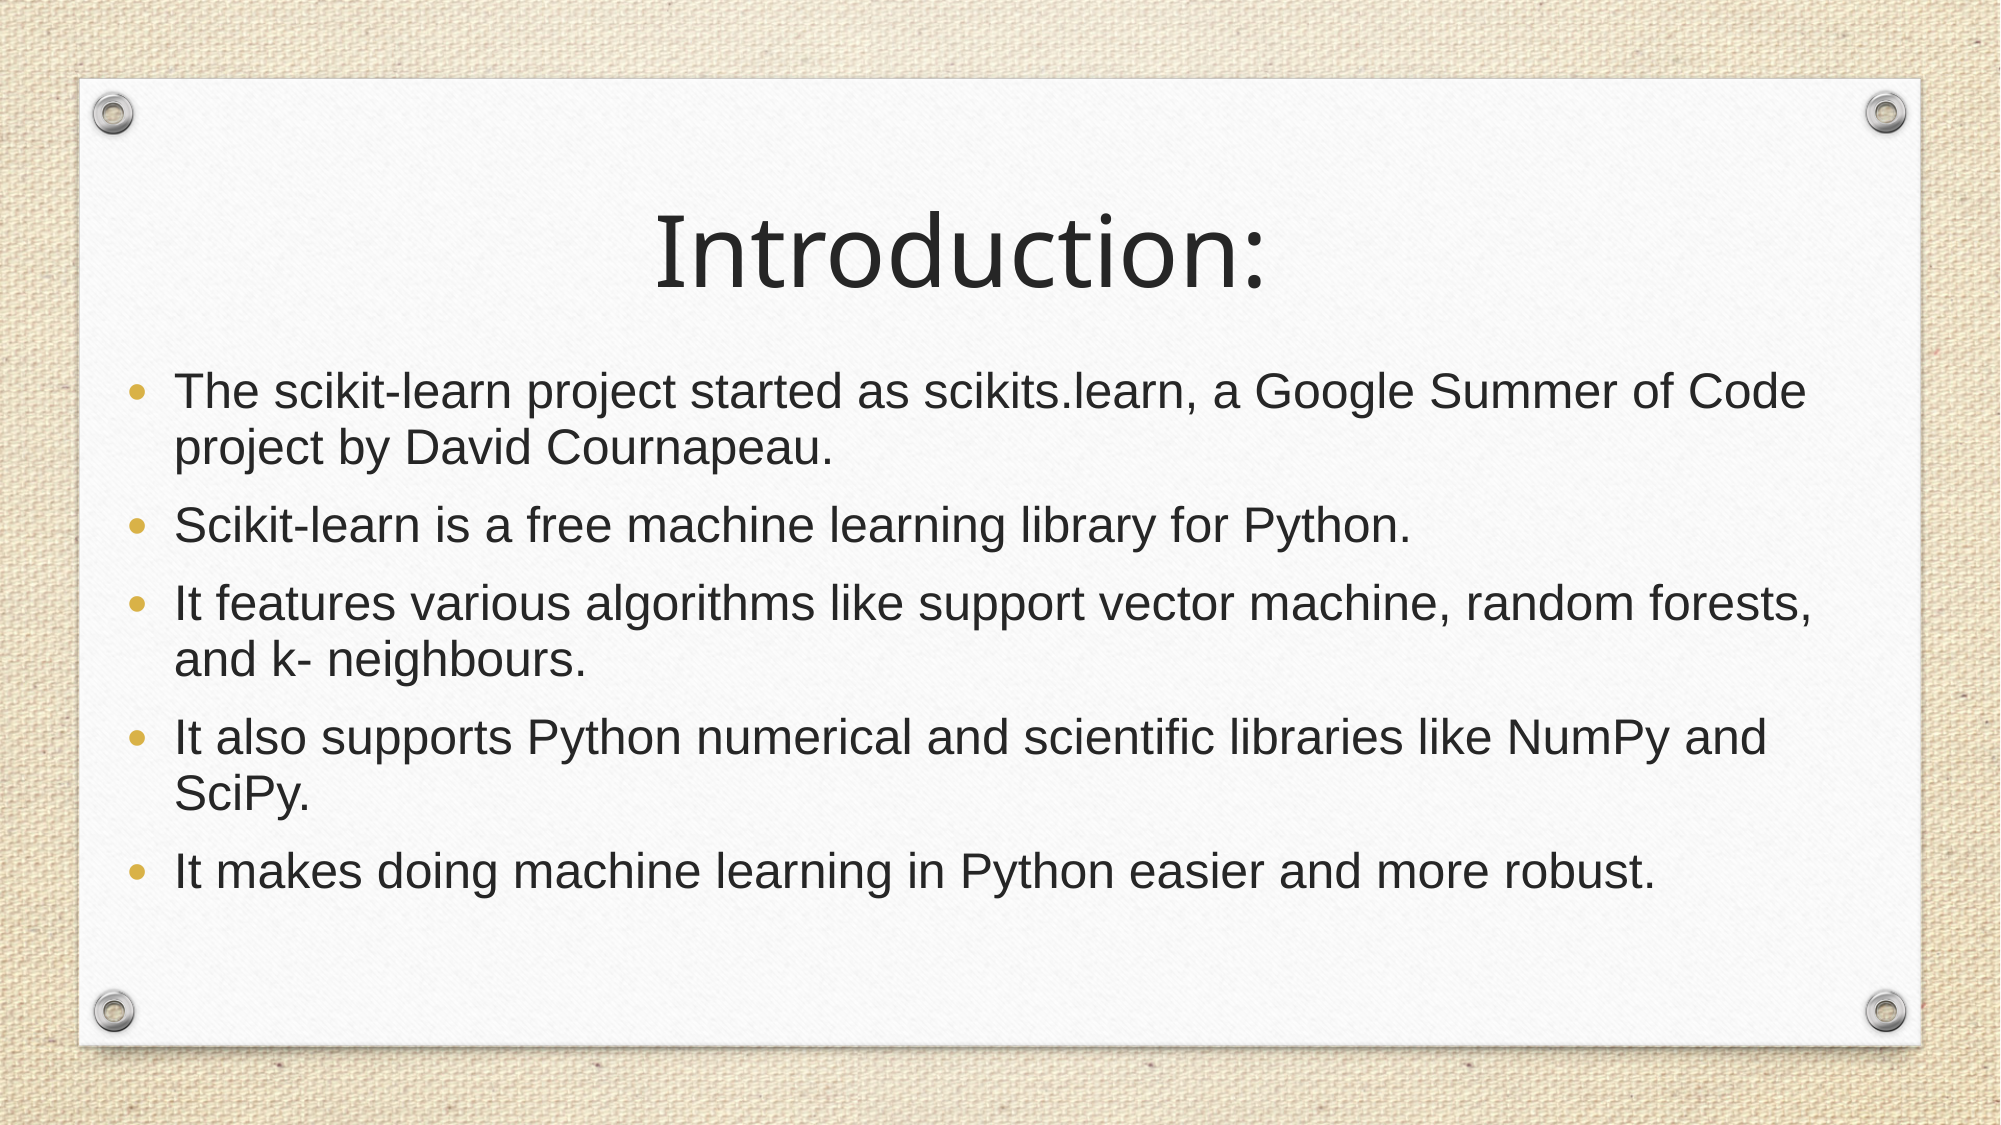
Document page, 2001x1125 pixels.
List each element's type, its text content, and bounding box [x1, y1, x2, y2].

picture [0, 0, 2001, 1125]
list The scikit-learn project started as scikits.learn, a Google Summer of Code project by David Cournapeau. Scikit-learn is a free machine learning library for Python. It features various algorithms like support vector machine, random forests, and k- neighbours. It also supports Python numerical and scientific libraries like NumPy and SciPy. It makes doing machine learning in Python easier and more robust. [112, 355, 1838, 1070]
title Introduction: [187, 142, 1763, 355]
